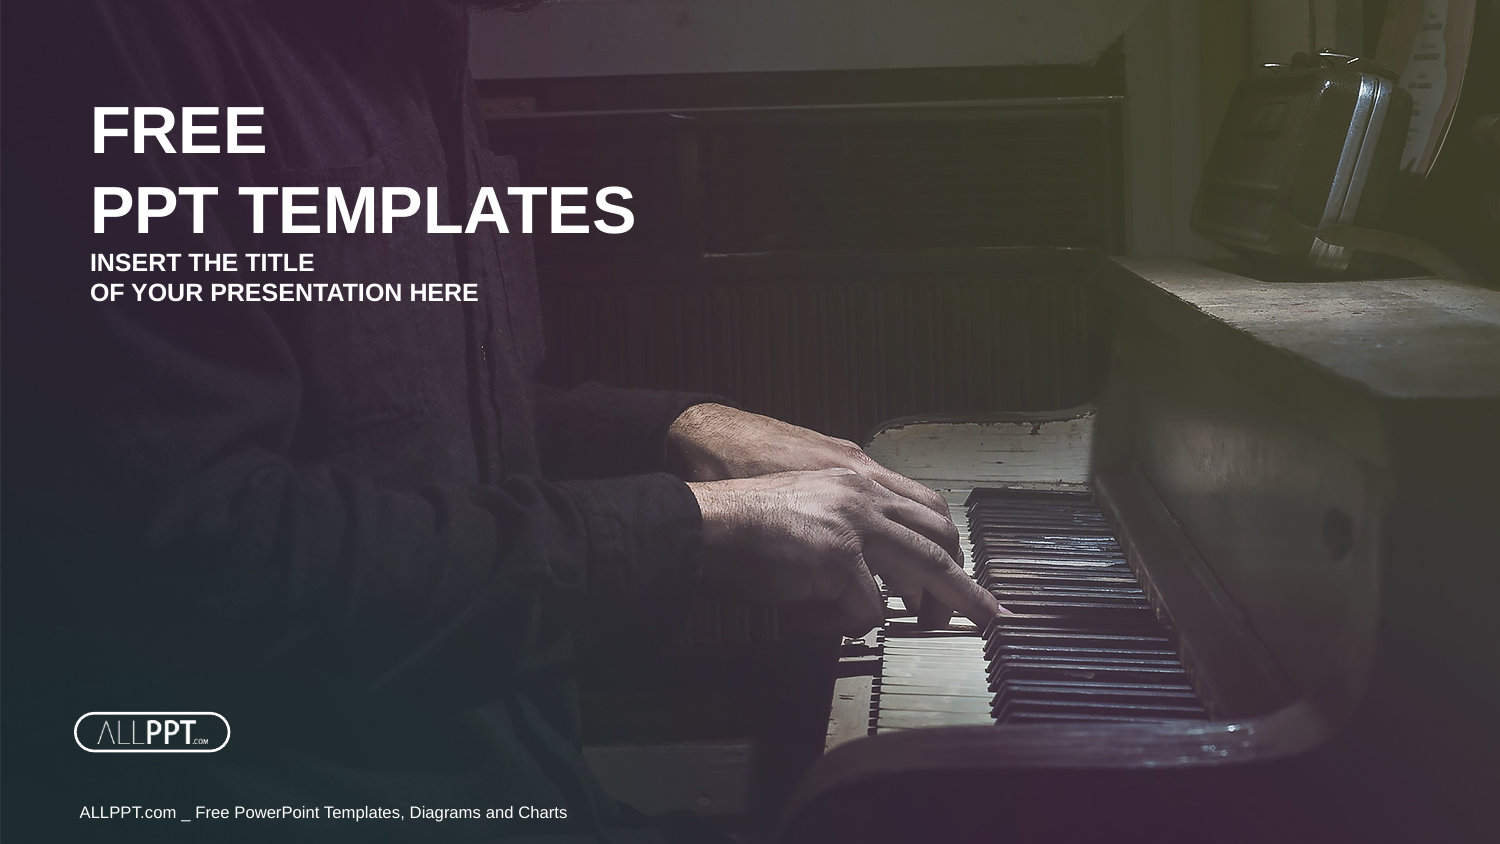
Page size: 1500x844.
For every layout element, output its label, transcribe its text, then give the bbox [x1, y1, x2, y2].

text_box FREE PPT TEMPLATES [75, 79, 873, 254]
text_box INSERT THE TITLE OF YOUR PRESENTATION HERE [75, 254, 873, 314]
picture [0, 0, 1500, 844]
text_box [75, 712, 230, 752]
text_box ALLPPT.com _ Free PowerPoint Templates, Diagrams and Charts [64, 794, 1441, 830]
